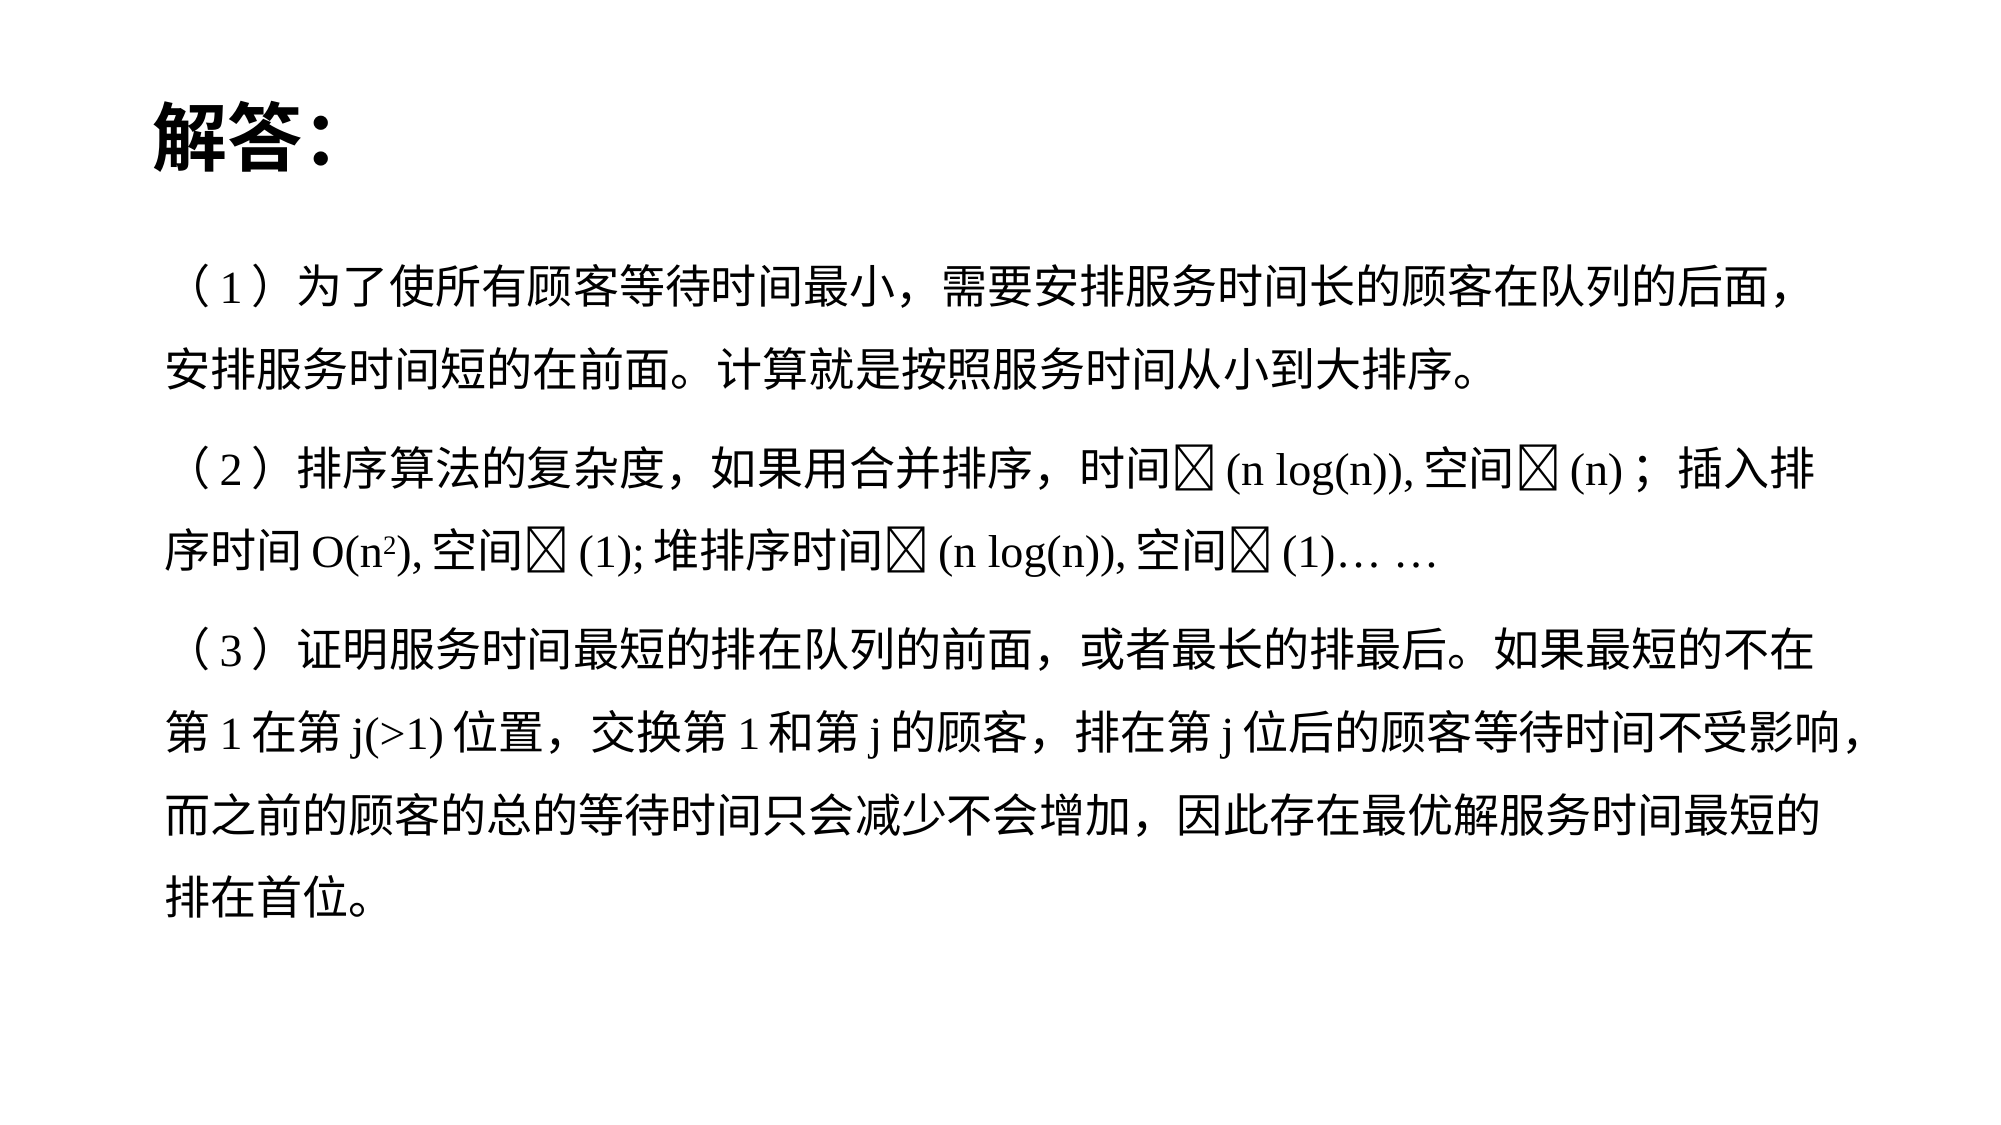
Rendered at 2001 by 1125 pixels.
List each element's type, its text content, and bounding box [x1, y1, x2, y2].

list （1）为了使所有顾客等待时间最小，需要安排服务时间长的顾客在队列的后面，安排服务时间短的在前面。计算就是按照服务时间从小到大排序。 （2）排序算法的复杂度，如果用合并排序，时间(n log(n)),空间(n)；插入排序时间O(n2),空间(1);堆排序时间(n log(n)),空间(1)… … （3）证明服务时间最短的排在队列的前面，或者最长的排最后。如果最短的不在第1在第j(>1)位置，交换第1和第j的顾客，排在第j位后的顾客等待时间不受影响，而之前的顾客的总的等待时间只会减少不会增加，因此存在最优解服务时间最短的排在首位。 [149, 222, 1875, 937]
title 解答： [137, 59, 1863, 223]
